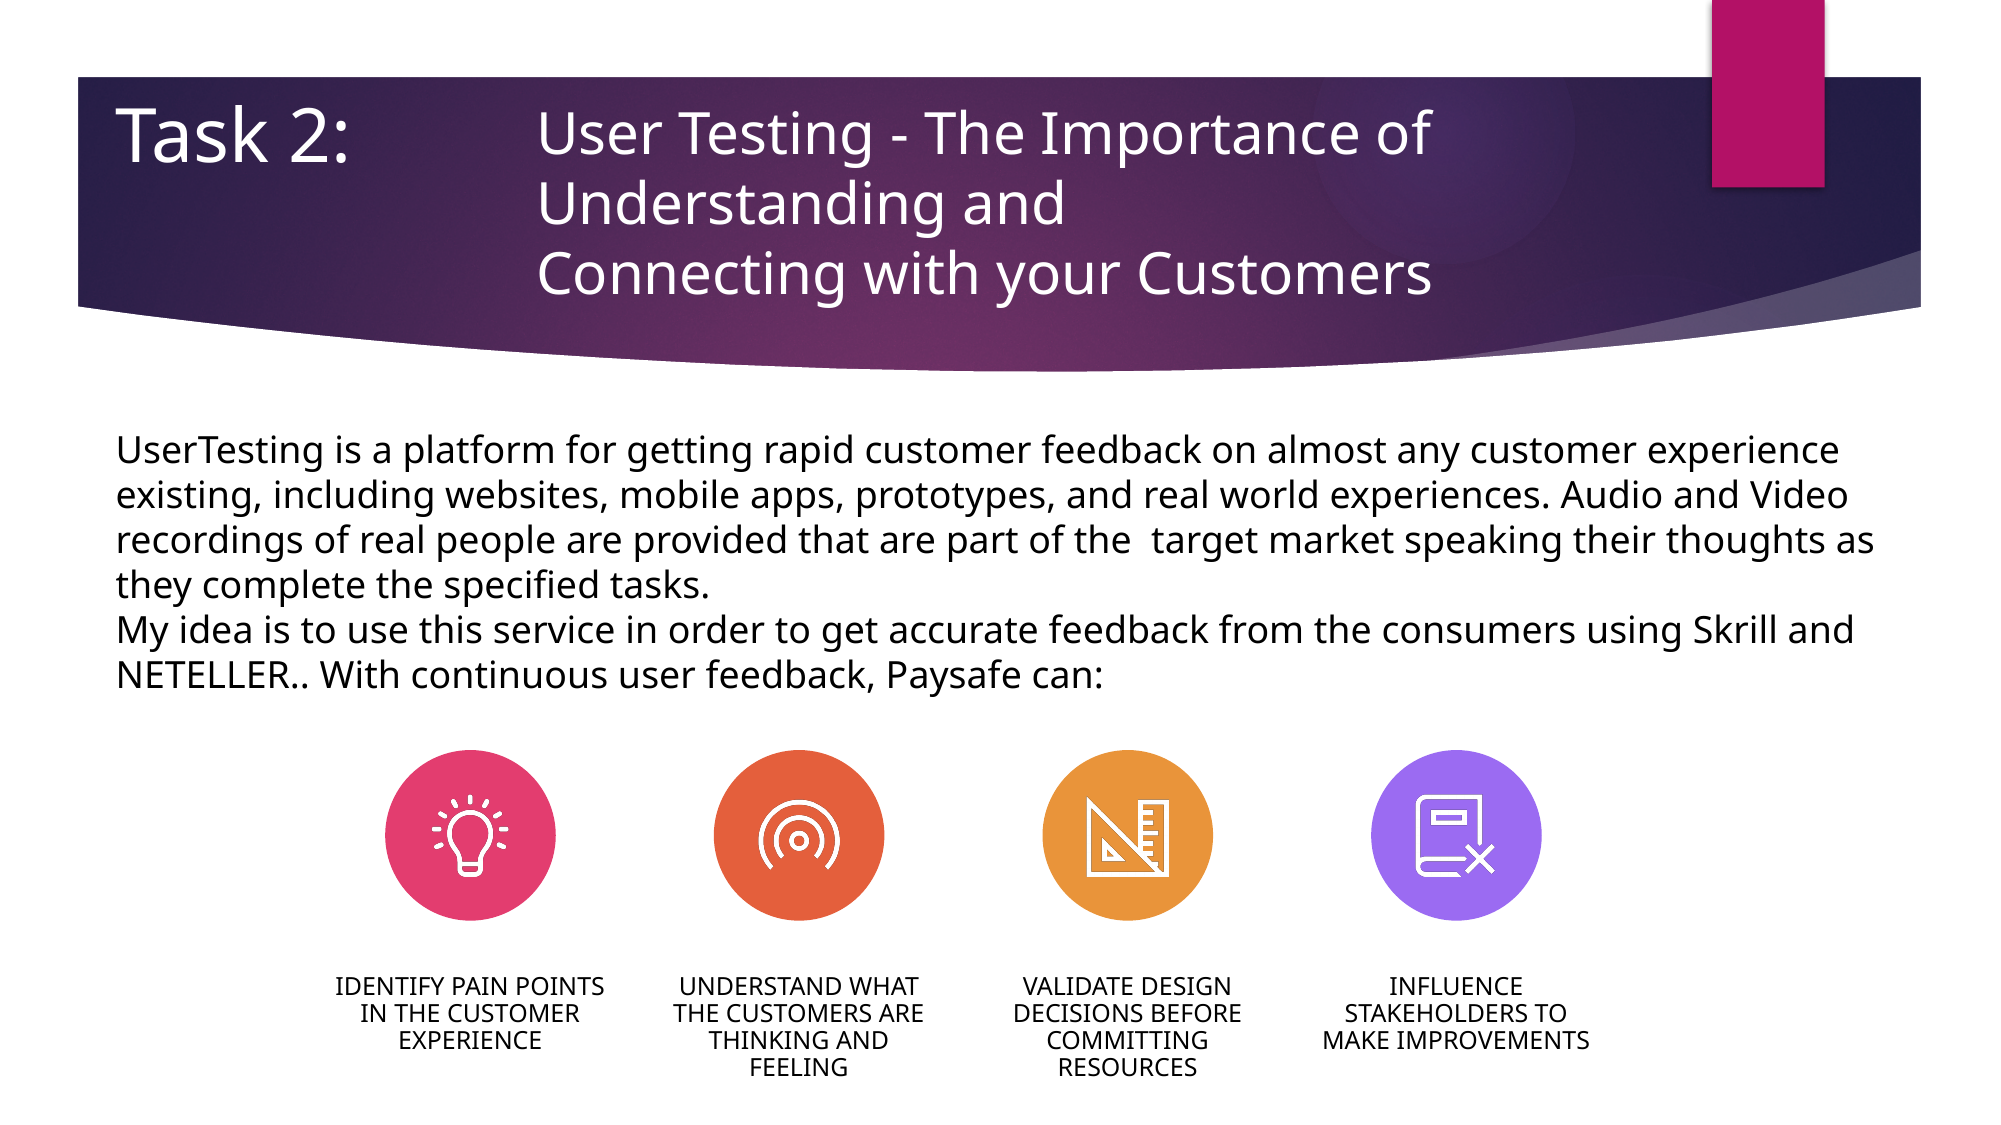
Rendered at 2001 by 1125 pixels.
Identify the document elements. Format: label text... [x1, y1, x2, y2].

title Task 2: [100, 0, 725, 418]
text_box UserTesting is a platform for getting rapid customer feedback on almost any customer experience existing, including websites, mobile apps, prototypes, and real world experiences. Audio and Video recordings of real people are provided that are part of the target market speaking their thoughts as they complete the specified tasks. My idea is to use this service in order to get accurate feedback from the consumers using Skrill and NETELLER.. With continuous user feedback, Paysafe can: [100, 418, 1900, 704]
text_box User Testing - The Importance of Understanding and Connecting with your Customers [521, 88, 1828, 314]
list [329, 628, 1598, 1125]
